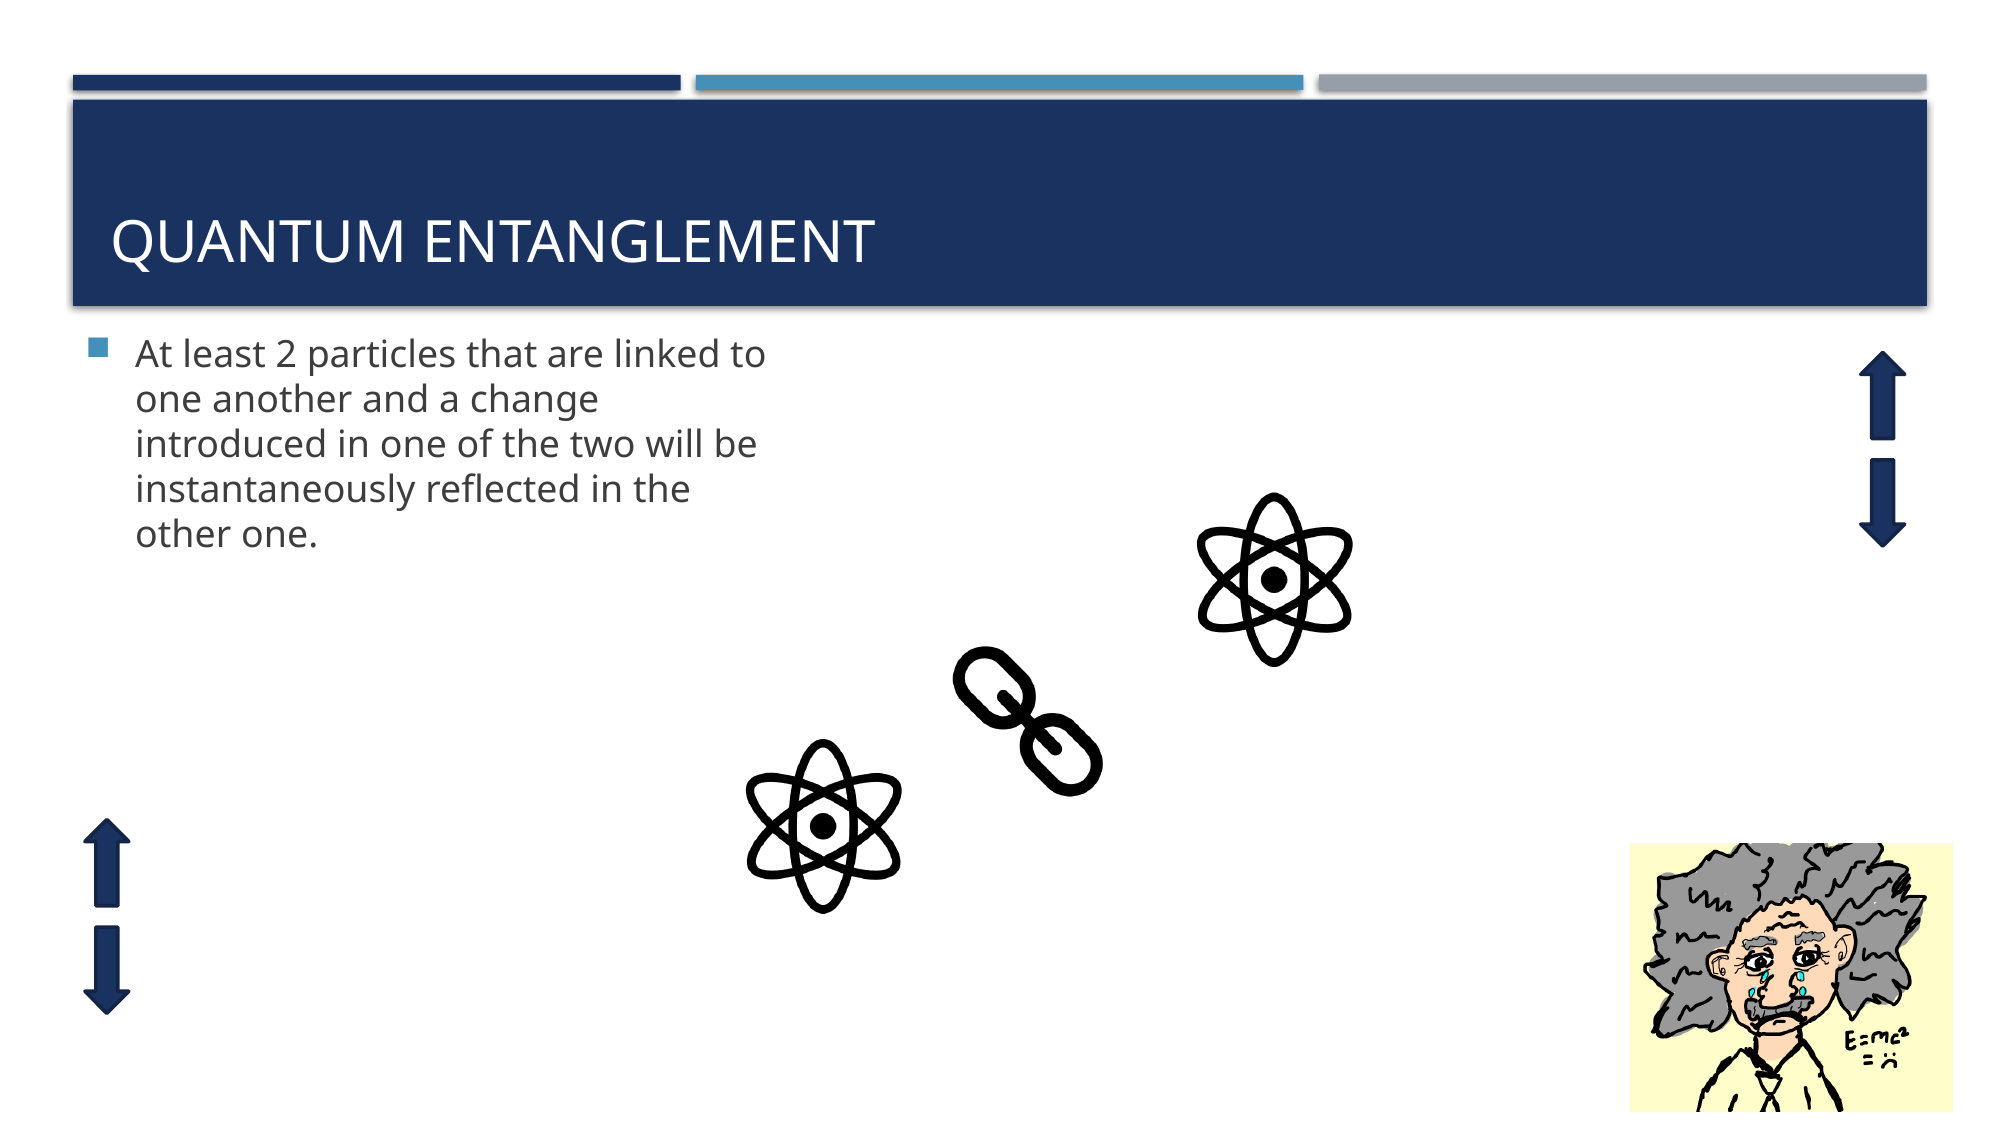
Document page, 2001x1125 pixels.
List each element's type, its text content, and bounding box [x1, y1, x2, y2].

picture [1629, 842, 1953, 1112]
text_box [1859, 458, 1907, 548]
title Quantum Entanglement [95, 119, 1905, 282]
text_box [83, 818, 131, 908]
text_box [1859, 351, 1907, 441]
list At least 2 particles that are linked to one another and a change introduced in one of the two will be instantaneously reflected in the other one. [69, 251, 808, 634]
picture [1169, 474, 1379, 684]
text_box [83, 925, 131, 1015]
picture [719, 616, 1133, 931]
